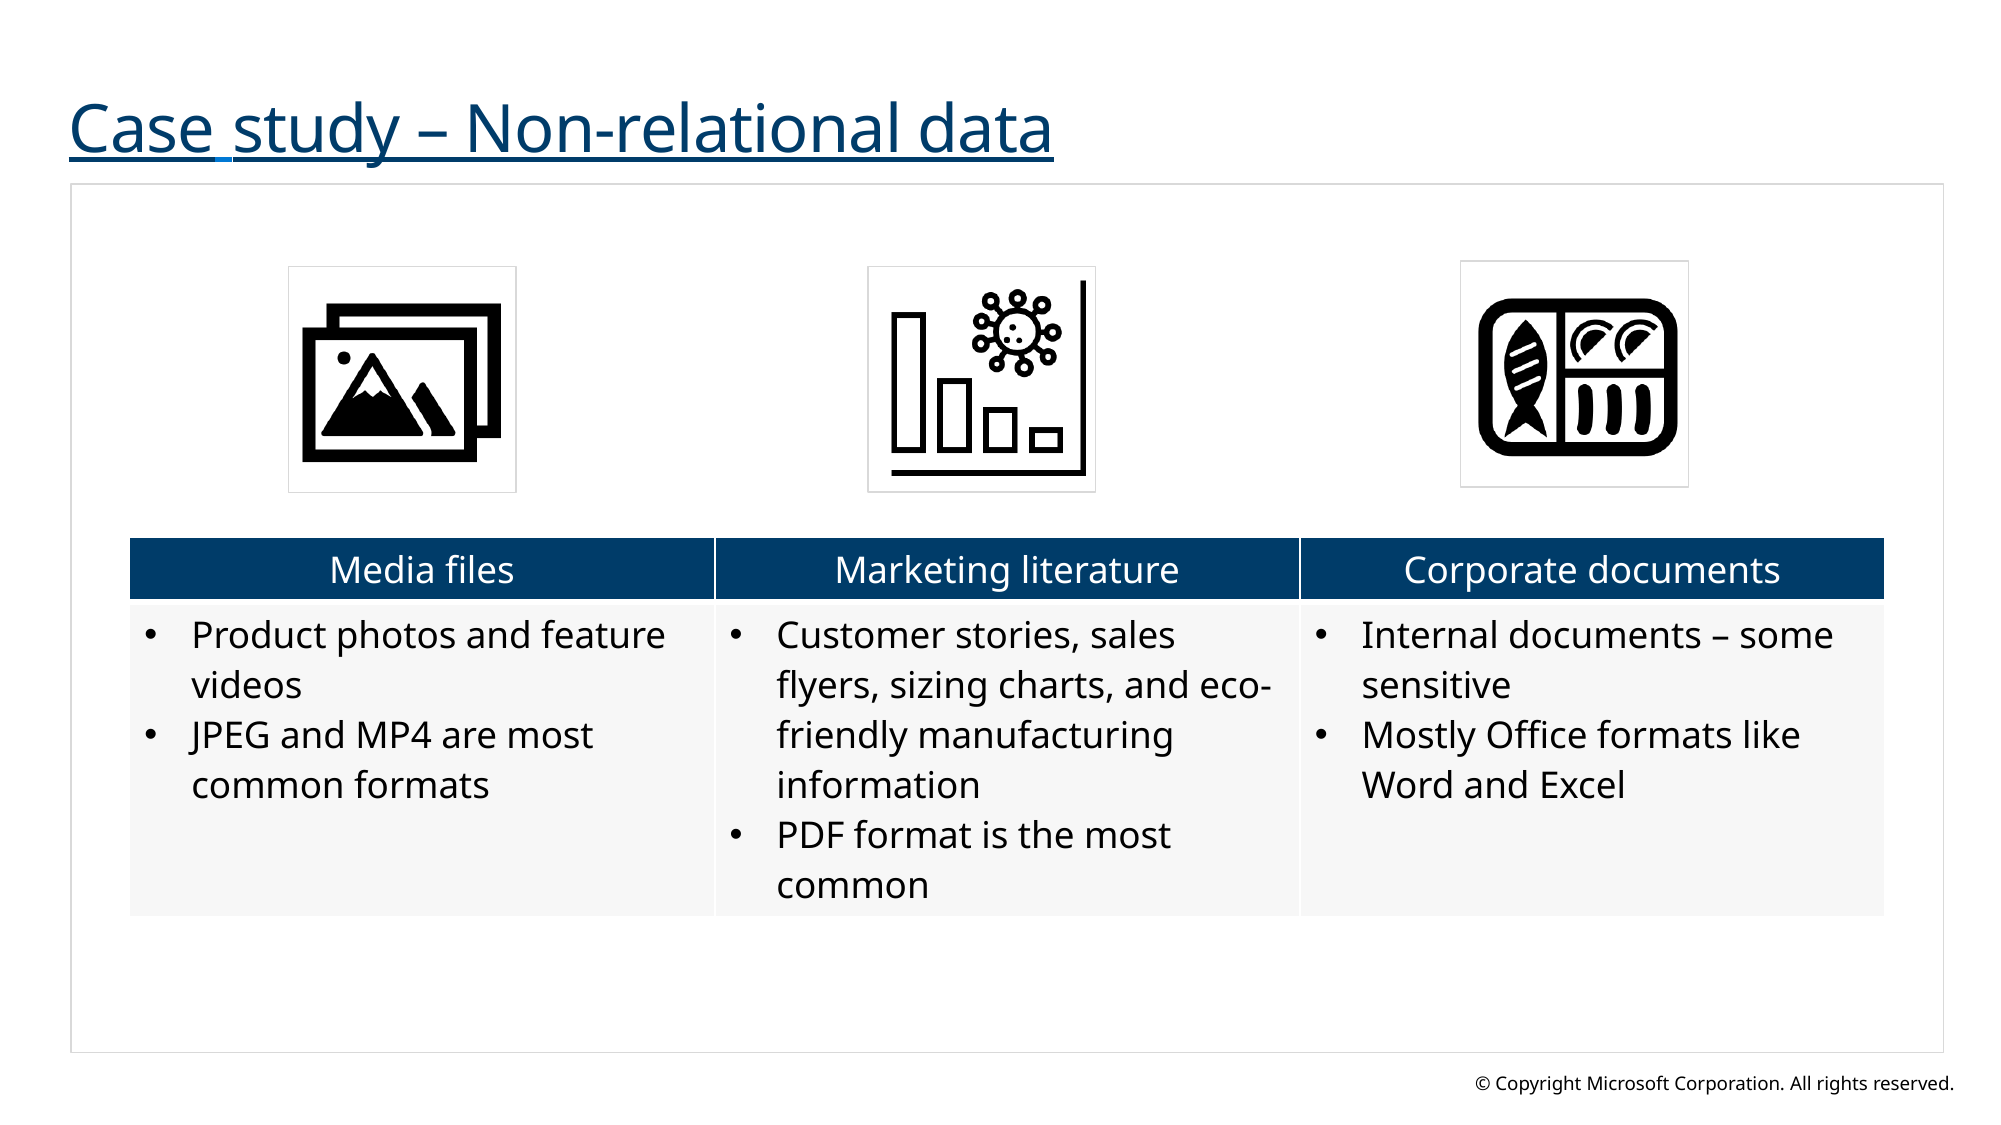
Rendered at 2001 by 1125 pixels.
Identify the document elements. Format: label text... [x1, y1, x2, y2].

table_cell Customer stories, sales flyers, sizing charts, and eco-friendly manufacturing information PDF format is the most common [716, 605, 1299, 916]
text_box [70, 183, 1944, 1053]
text_box [1460, 260, 1689, 488]
table_cell Product photos and feature videos JPEG and MP4 are most common formats [130, 605, 714, 916]
table_header Corporate documents [1301, 538, 1884, 599]
table_cell Internal documents – some sensitive Mostly Office formats like Word and Excel [1301, 605, 1884, 916]
title Case study – Non-relational data [68, 72, 1930, 184]
table_header Media files [130, 538, 714, 599]
picture [850, 240, 1126, 516]
picture [1466, 266, 1689, 488]
picture [298, 274, 507, 484]
text_box [288, 266, 517, 493]
table_header Marketing literature [716, 538, 1299, 599]
